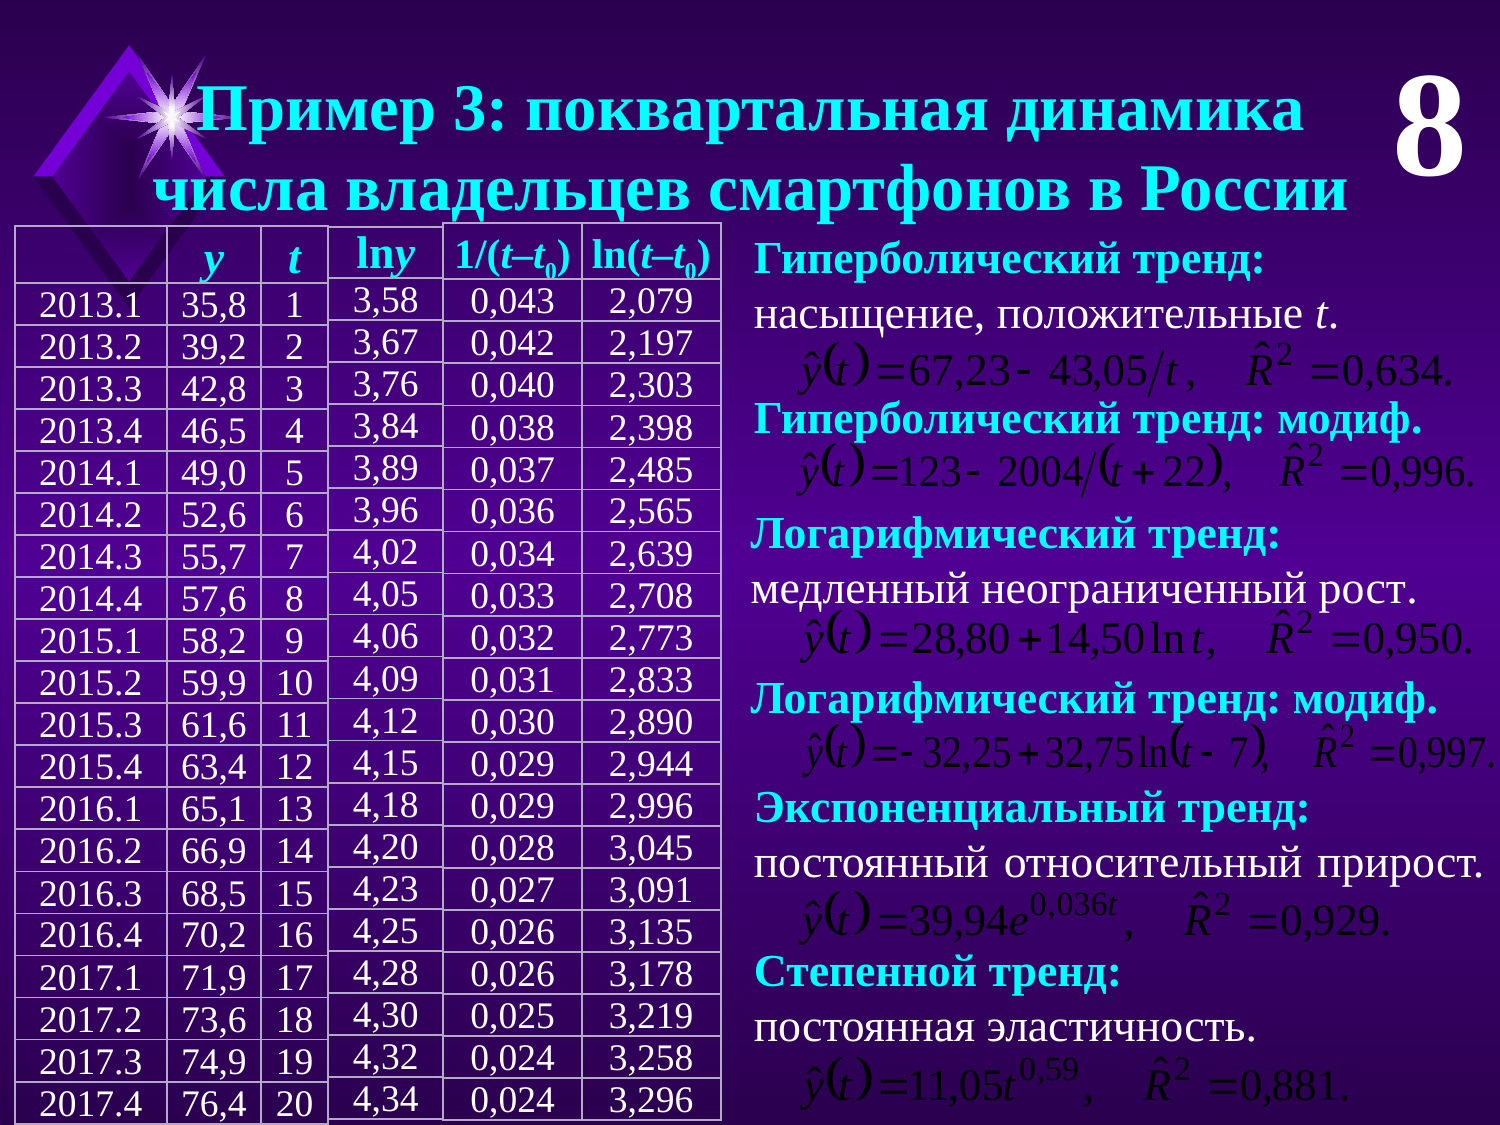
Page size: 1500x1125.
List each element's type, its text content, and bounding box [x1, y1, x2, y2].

table_cell 0,033 [444, 574, 581, 615]
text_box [795, 710, 1500, 787]
table_cell 52,6 [168, 494, 260, 534]
table_cell 3,296 [583, 1079, 720, 1119]
table_cell 3,045 [583, 827, 720, 867]
table_cell 2017.4 [16, 1083, 166, 1123]
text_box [790, 878, 1396, 955]
table_cell 68,5 [168, 872, 260, 913]
table_cell 2,485 [583, 448, 720, 489]
table_cell 4,32 [329, 1036, 442, 1076]
table_cell 2016.3 [16, 872, 166, 913]
table_header [16, 227, 166, 282]
table_cell 3,178 [583, 953, 720, 993]
table_cell 4,28 [329, 952, 442, 992]
table_cell 0,024 [444, 1079, 581, 1119]
table_cell 0,028 [444, 827, 581, 867]
table_cell 3,091 [583, 869, 720, 909]
table_cell 2,944 [583, 743, 720, 783]
table_cell 0,043 [444, 280, 581, 320]
table_cell 3,96 [329, 489, 442, 529]
table_cell 2015.1 [16, 620, 166, 660]
table_cell 2,398 [583, 406, 720, 447]
table_cell 2016.1 [16, 788, 166, 828]
table_cell 0,034 [444, 532, 581, 573]
text_box Пример 3: поквартальная динамика числа владельцев смартфонов в России [29, 56, 1474, 232]
table_cell 0,030 [444, 701, 581, 741]
table_cell 0,029 [444, 785, 581, 825]
text_box Экспоненциальный тренд: постоянный относительный прирост. [738, 769, 1500, 895]
text_box Логарифмический тренд: модиф. [735, 660, 1459, 731]
table_cell 57,6 [168, 578, 260, 618]
table_cell 2,833 [583, 659, 720, 699]
table_cell 74,9 [168, 1040, 260, 1081]
table_cell 58,2 [168, 620, 260, 660]
table_cell 3,58 [329, 279, 442, 319]
table_cell 6 [262, 494, 327, 534]
table_cell 2014.3 [16, 536, 166, 576]
table_cell 2015.4 [16, 746, 166, 786]
table_cell 10 [262, 662, 327, 702]
table_cell 3,219 [583, 995, 720, 1035]
table_cell 17 [262, 956, 327, 997]
table_cell 0,024 [444, 1037, 581, 1077]
table_cell 3,135 [583, 911, 720, 951]
table_cell 2,708 [583, 574, 720, 615]
table_cell 2,890 [583, 701, 720, 741]
table_cell 0,026 [444, 911, 581, 951]
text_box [789, 430, 1483, 506]
table_cell 4,23 [329, 868, 442, 908]
table_cell 0,038 [444, 406, 581, 447]
table_cell 4,02 [329, 531, 442, 572]
table_cell 2,079 [583, 280, 720, 320]
table_cell 0,037 [444, 448, 581, 489]
table_cell 59,9 [168, 662, 260, 702]
table_cell 14 [262, 830, 327, 871]
table_header lny [329, 228, 442, 277]
table_cell 4,05 [329, 573, 442, 614]
table_cell 2013.1 [16, 284, 166, 324]
table_cell 2017.2 [16, 998, 166, 1039]
table_cell 2013.4 [16, 410, 166, 450]
table_cell 3,67 [329, 321, 442, 361]
table_cell 0,029 [444, 743, 581, 783]
table_cell 3,89 [329, 447, 442, 487]
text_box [792, 596, 1480, 673]
table_cell 4,30 [329, 994, 442, 1034]
table_cell 2,565 [583, 490, 720, 531]
table_cell 0,026 [444, 953, 581, 993]
table_cell 3,258 [583, 1037, 720, 1077]
table_cell 71,9 [168, 956, 260, 997]
table_cell 65,1 [168, 788, 260, 828]
text_box Степенной тренд: постоянная эластичность. [738, 933, 1294, 1058]
table_cell 9 [262, 620, 327, 660]
table_cell 0,040 [444, 364, 581, 405]
table_cell 13 [262, 788, 327, 828]
table_cell 42,8 [168, 368, 260, 408]
table_cell 49,0 [168, 452, 260, 492]
table_cell 0,032 [444, 617, 581, 657]
table_cell 4,12 [329, 699, 442, 740]
table_cell 39,2 [168, 326, 260, 366]
table_cell 0,031 [444, 659, 581, 699]
table_cell 8 [262, 578, 327, 618]
table_cell 4,06 [329, 615, 442, 656]
table_cell 3,76 [329, 363, 442, 403]
table_cell 2016.2 [16, 830, 166, 871]
table_cell 2,639 [583, 532, 720, 573]
table_cell 2014.4 [16, 578, 166, 618]
table_cell 4,20 [329, 826, 442, 866]
table_cell 16 [262, 914, 327, 955]
table_cell 15 [262, 872, 327, 913]
table_cell 0,027 [444, 869, 581, 909]
table_header t [262, 227, 327, 282]
table_cell 4 [262, 410, 327, 450]
table_cell 0,042 [444, 322, 581, 362]
table_cell 2016.4 [16, 914, 166, 955]
table_header 1/(t–t0) [444, 224, 581, 278]
table_cell 3 [262, 368, 327, 408]
table_cell 7 [262, 536, 327, 576]
table_cell 2,996 [583, 785, 720, 825]
table_cell 4,34 [329, 1078, 442, 1118]
table_cell 20 [262, 1083, 327, 1123]
table_header ln(t–t0) [583, 224, 720, 278]
table_cell 66,9 [168, 830, 260, 871]
text_box Гиперболический тренд: насыщение, положительные t. [738, 220, 1500, 346]
table_cell 2,303 [583, 364, 720, 405]
table_cell 2013.2 [16, 326, 166, 366]
table_cell 73,6 [168, 998, 260, 1039]
table_cell 12 [262, 746, 327, 786]
table_cell 76,4 [168, 1083, 260, 1123]
table_cell 2 [262, 326, 327, 366]
table_cell 4,15 [329, 741, 442, 782]
text_box Логарифмический тренд: медленный неограниченный рост. [735, 495, 1482, 621]
table_cell 2015.3 [16, 704, 166, 744]
table_cell 2,197 [583, 322, 720, 362]
table_cell 2014.1 [16, 452, 166, 492]
table_cell 18 [262, 998, 327, 1039]
table_cell 3,84 [329, 405, 442, 445]
table_cell 11 [262, 704, 327, 744]
table_cell 4,25 [329, 910, 442, 950]
table_cell 35,8 [168, 284, 260, 324]
table_cell 61,6 [168, 704, 260, 744]
table_cell 4,09 [329, 657, 442, 698]
table_cell 5 [262, 452, 327, 492]
table_header y [168, 227, 260, 282]
table_cell 70,2 [168, 914, 260, 955]
table_cell 2014.2 [16, 494, 166, 534]
table_cell 55,7 [168, 536, 260, 576]
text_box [789, 328, 1459, 405]
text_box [792, 1043, 1357, 1120]
table_cell 2,773 [583, 617, 720, 657]
table_cell 0,036 [444, 490, 581, 531]
table_cell 2017.1 [16, 956, 166, 997]
table_cell 19 [262, 1040, 327, 1081]
table_cell 2015.2 [16, 662, 166, 702]
text_box Гиперболический тренд: модиф. [738, 379, 1482, 450]
text_box 8 [1293, 17, 1482, 213]
table_cell 4,18 [329, 784, 442, 824]
table_cell 46,5 [168, 410, 260, 450]
table_cell 0,025 [444, 995, 581, 1035]
table_cell 1 [262, 284, 327, 324]
table_cell 2013.3 [16, 368, 166, 408]
table_cell 63,4 [168, 746, 260, 786]
table_cell 2017.3 [16, 1040, 166, 1081]
